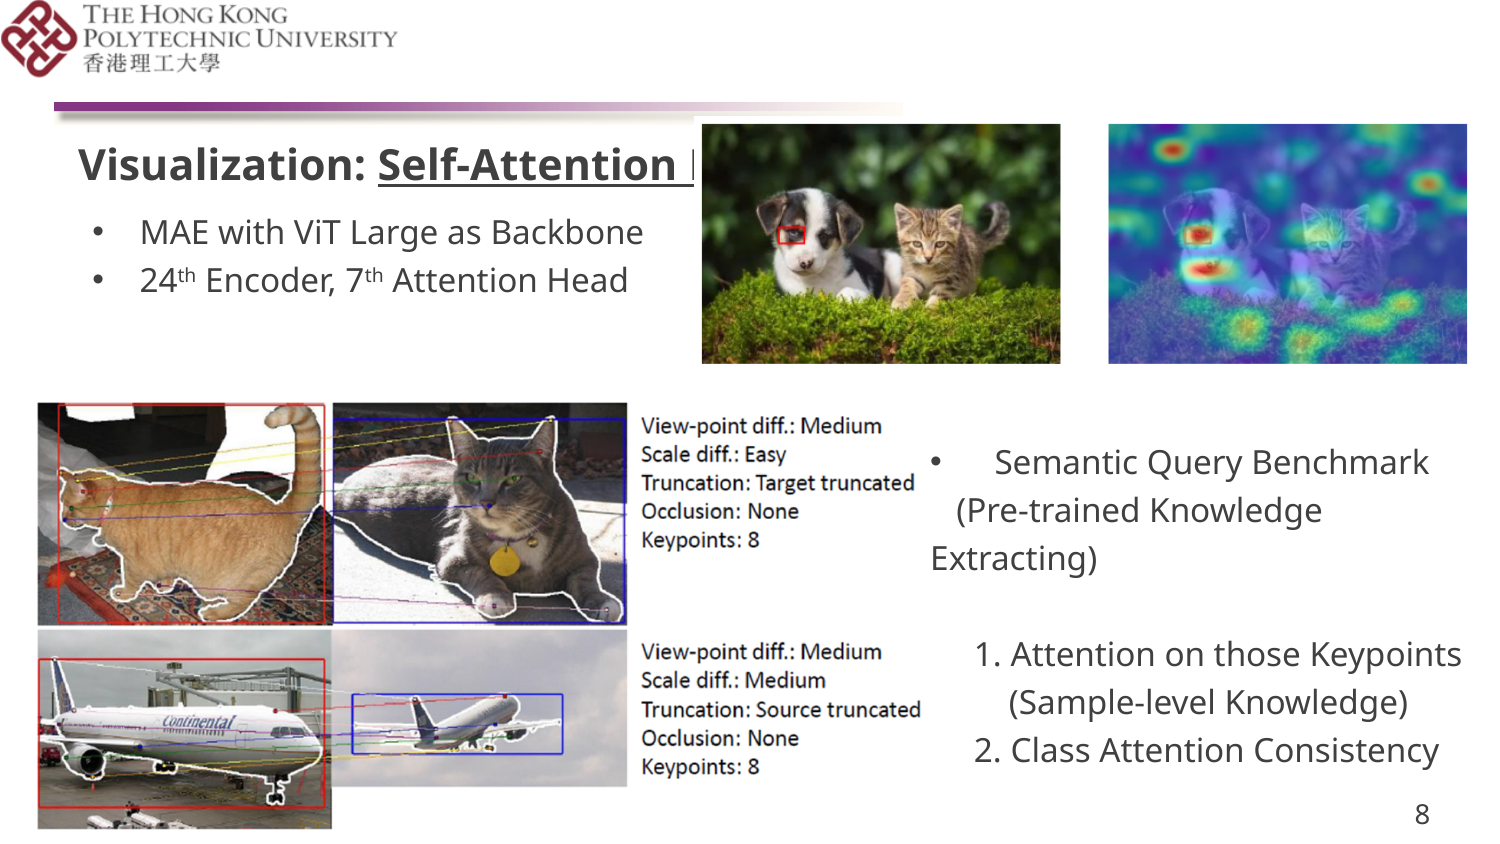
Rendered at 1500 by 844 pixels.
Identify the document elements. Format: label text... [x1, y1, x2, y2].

picture [54, 102, 1475, 373]
text_box Semantic Query Benchmark (Pre-trained Knowledge Extracting) 1. Attention on those Keypoints (Sample-level Knowledge) 2. Class Attention Consistency [926, 422, 1500, 500]
picture [33, 396, 926, 834]
text_box MAE with ViT Large as Backbone 24th Encoder, 7th Attention Head [74, 191, 677, 269]
picture [0, 0, 399, 78]
text_box Visualization: Self-Attention Map [60, 116, 694, 194]
